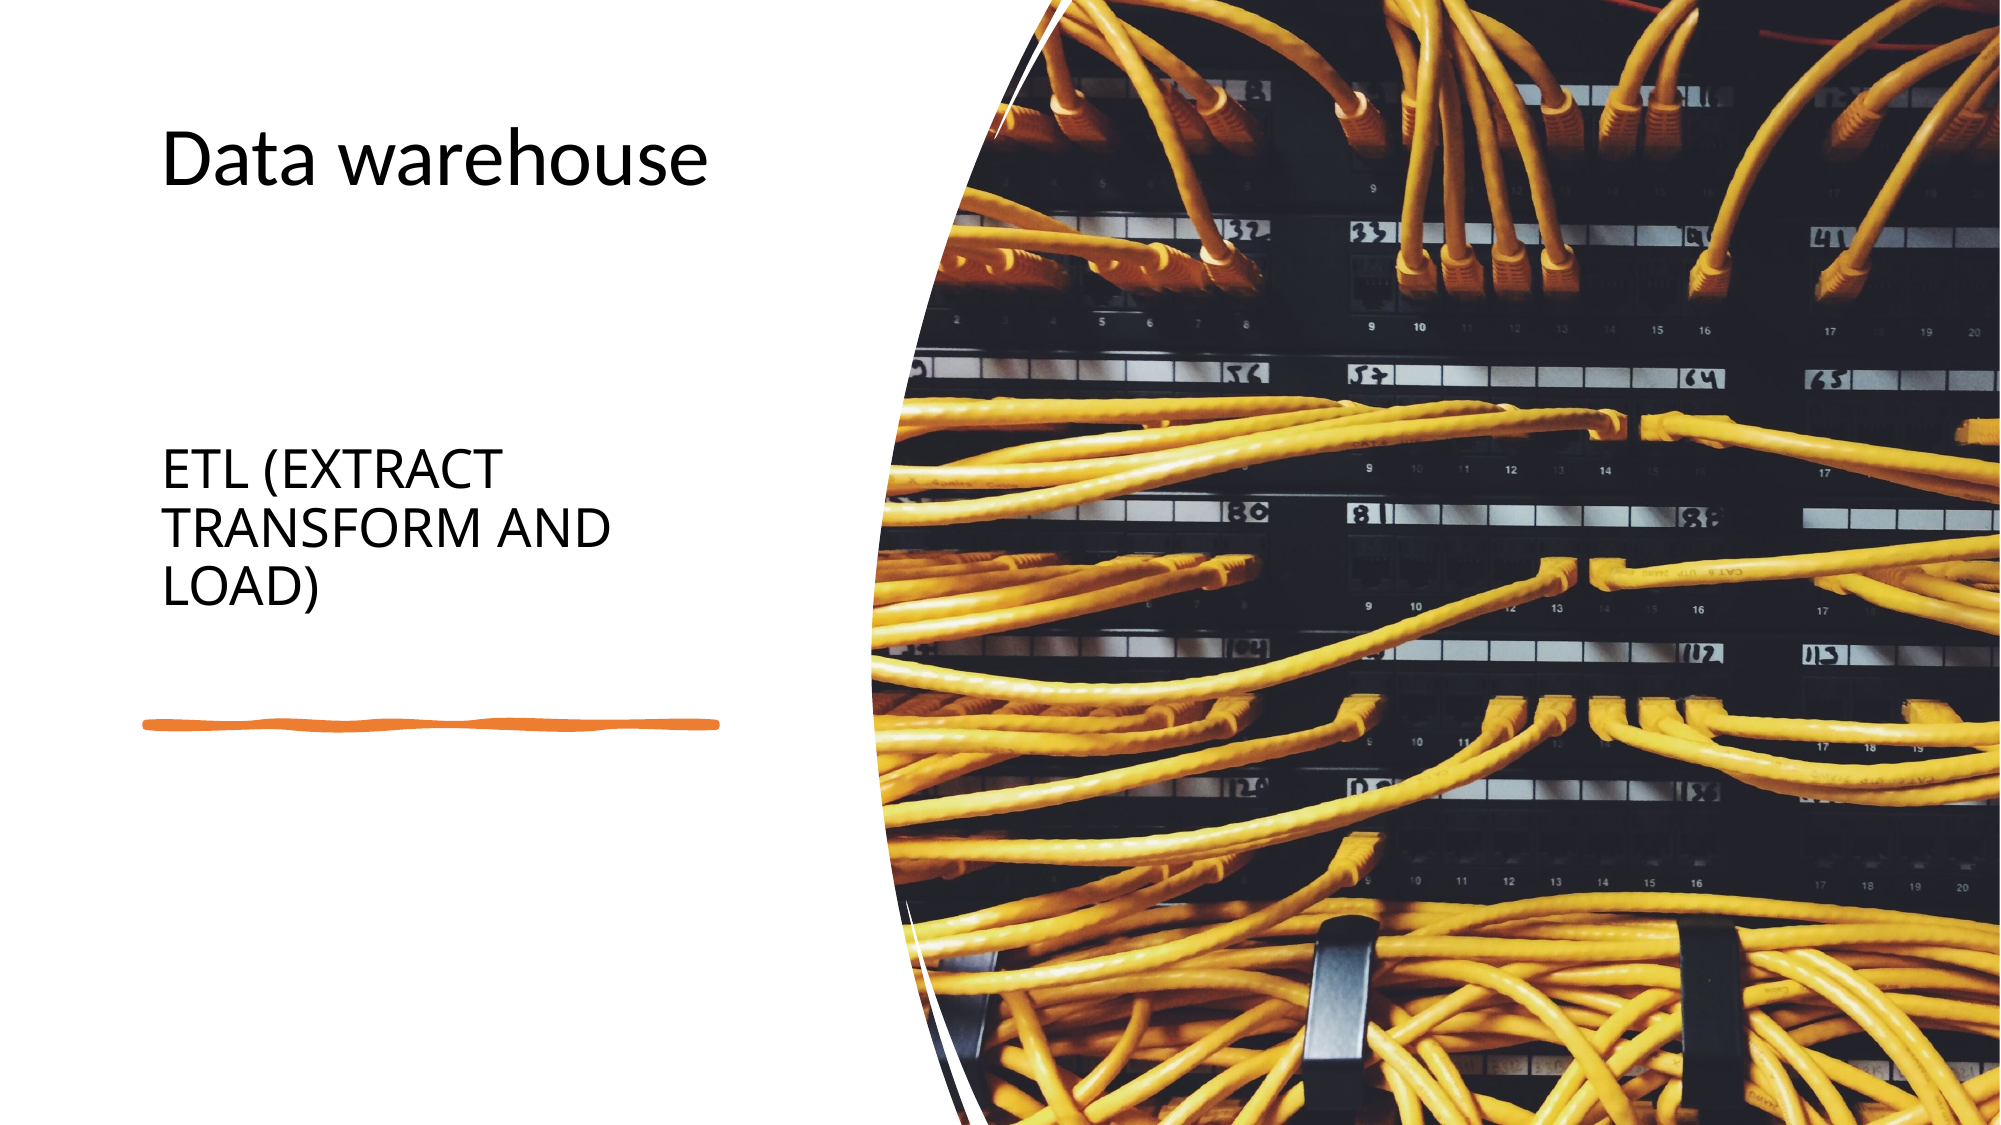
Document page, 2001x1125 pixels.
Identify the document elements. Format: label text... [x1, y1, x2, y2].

text_box [144, 720, 718, 730]
text_box [0, 0, 871, 1125]
picture [871, 0, 2000, 1125]
text_box Data warehouse [146, 94, 777, 210]
title ETL (EXTRACT TRANSFORM AND LOAD) [146, 210, 759, 690]
